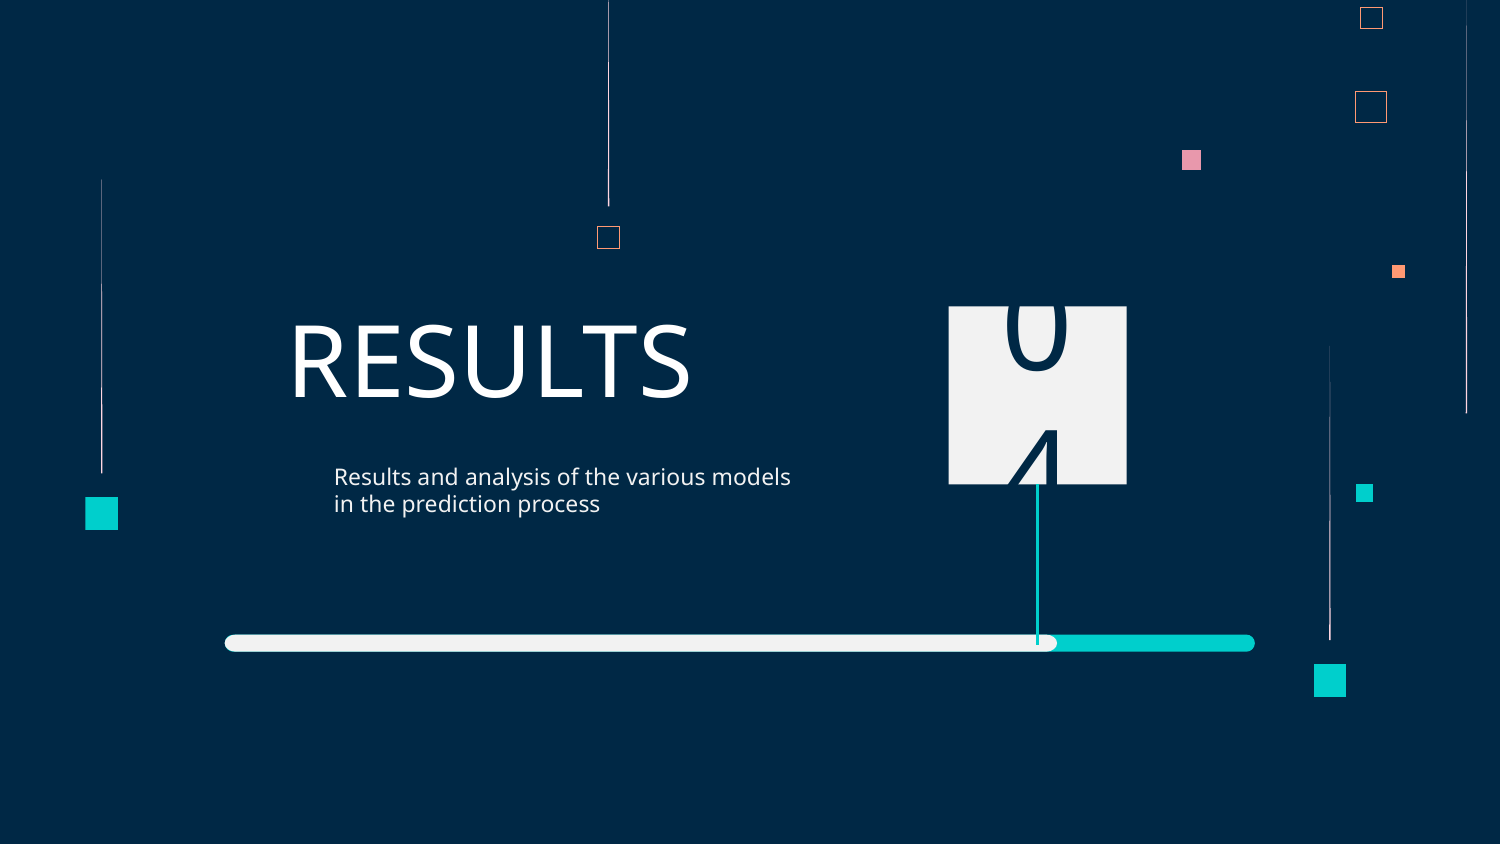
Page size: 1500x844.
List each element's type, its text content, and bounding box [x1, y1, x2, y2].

title 04 [957, 348, 1119, 443]
text_box [224, 634, 1058, 652]
subtitle Results and analysis of the various models in the prediction process [319, 447, 828, 620]
text_box [1049, 634, 1255, 652]
text_box [948, 306, 1127, 485]
title RESULTS [174, 294, 807, 433]
